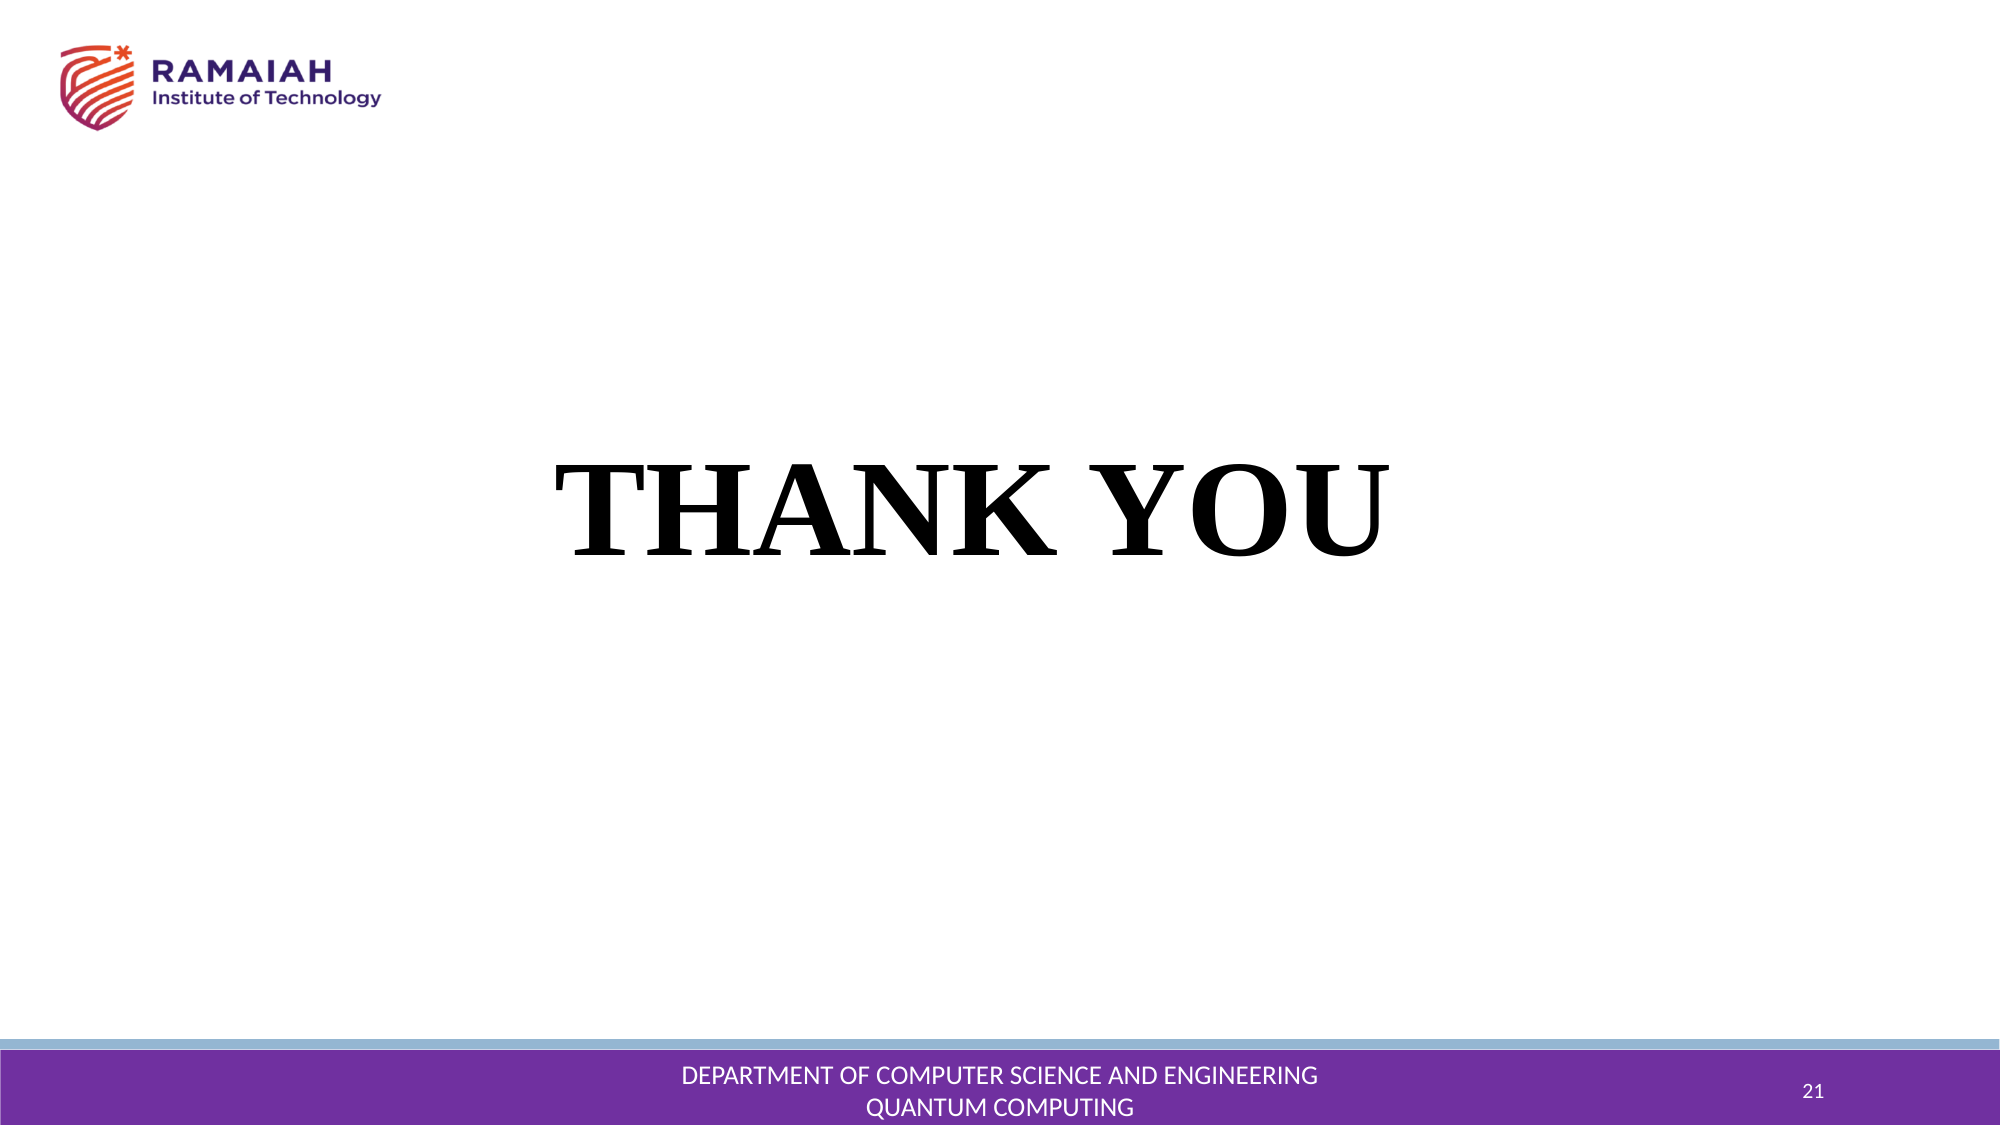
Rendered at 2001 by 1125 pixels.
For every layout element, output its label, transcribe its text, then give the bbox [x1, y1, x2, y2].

picture [22, 0, 423, 161]
footer DEPARTMENT OF COMPUTER SCIENCE AND ENGINEERING QUANTUM COMPUTING [604, 1059, 1396, 1120]
slide_number 21 [1624, 1059, 1840, 1120]
text_box THANK YOU [457, 410, 1491, 801]
